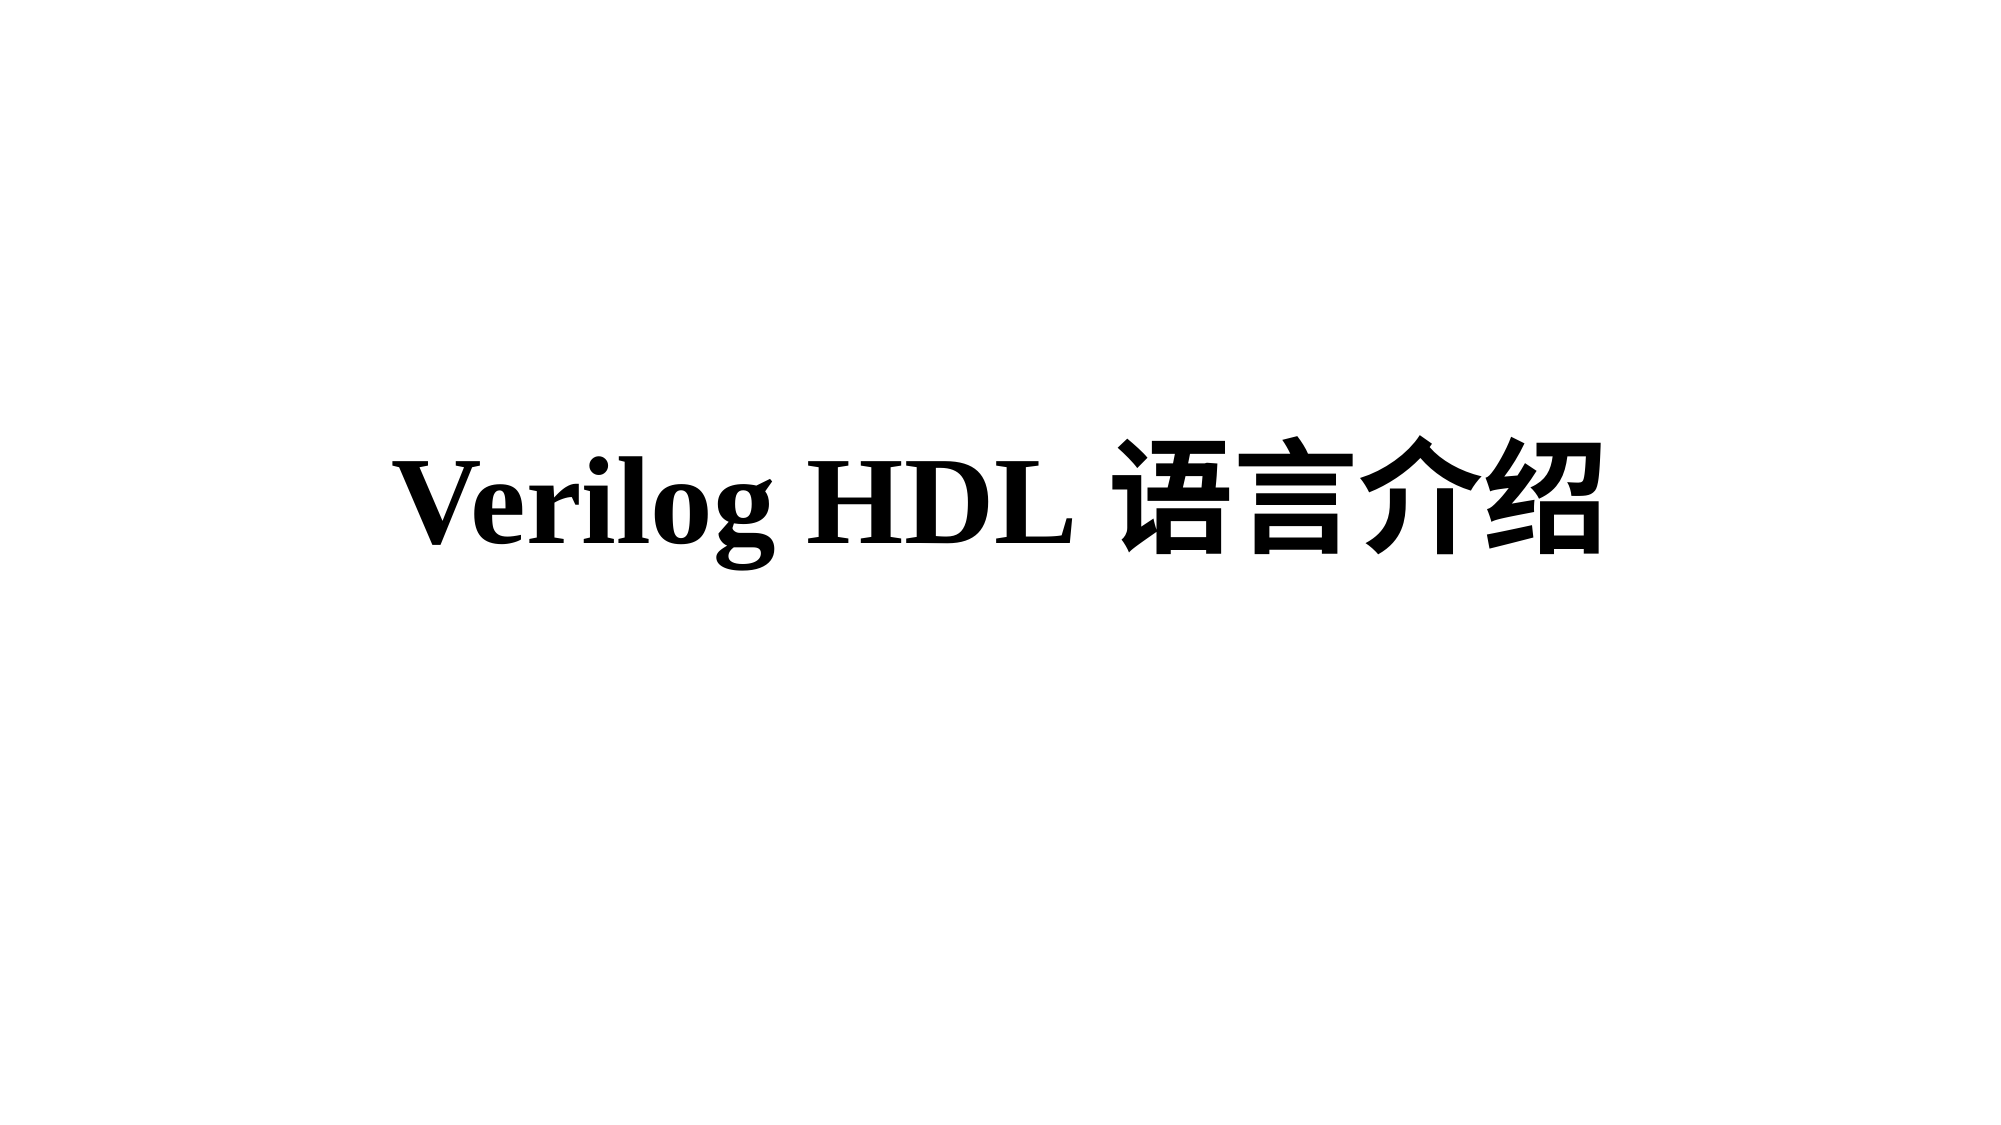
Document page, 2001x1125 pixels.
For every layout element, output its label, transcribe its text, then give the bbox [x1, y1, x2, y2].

title Verilog HDL语言介绍 [249, 184, 1750, 576]
